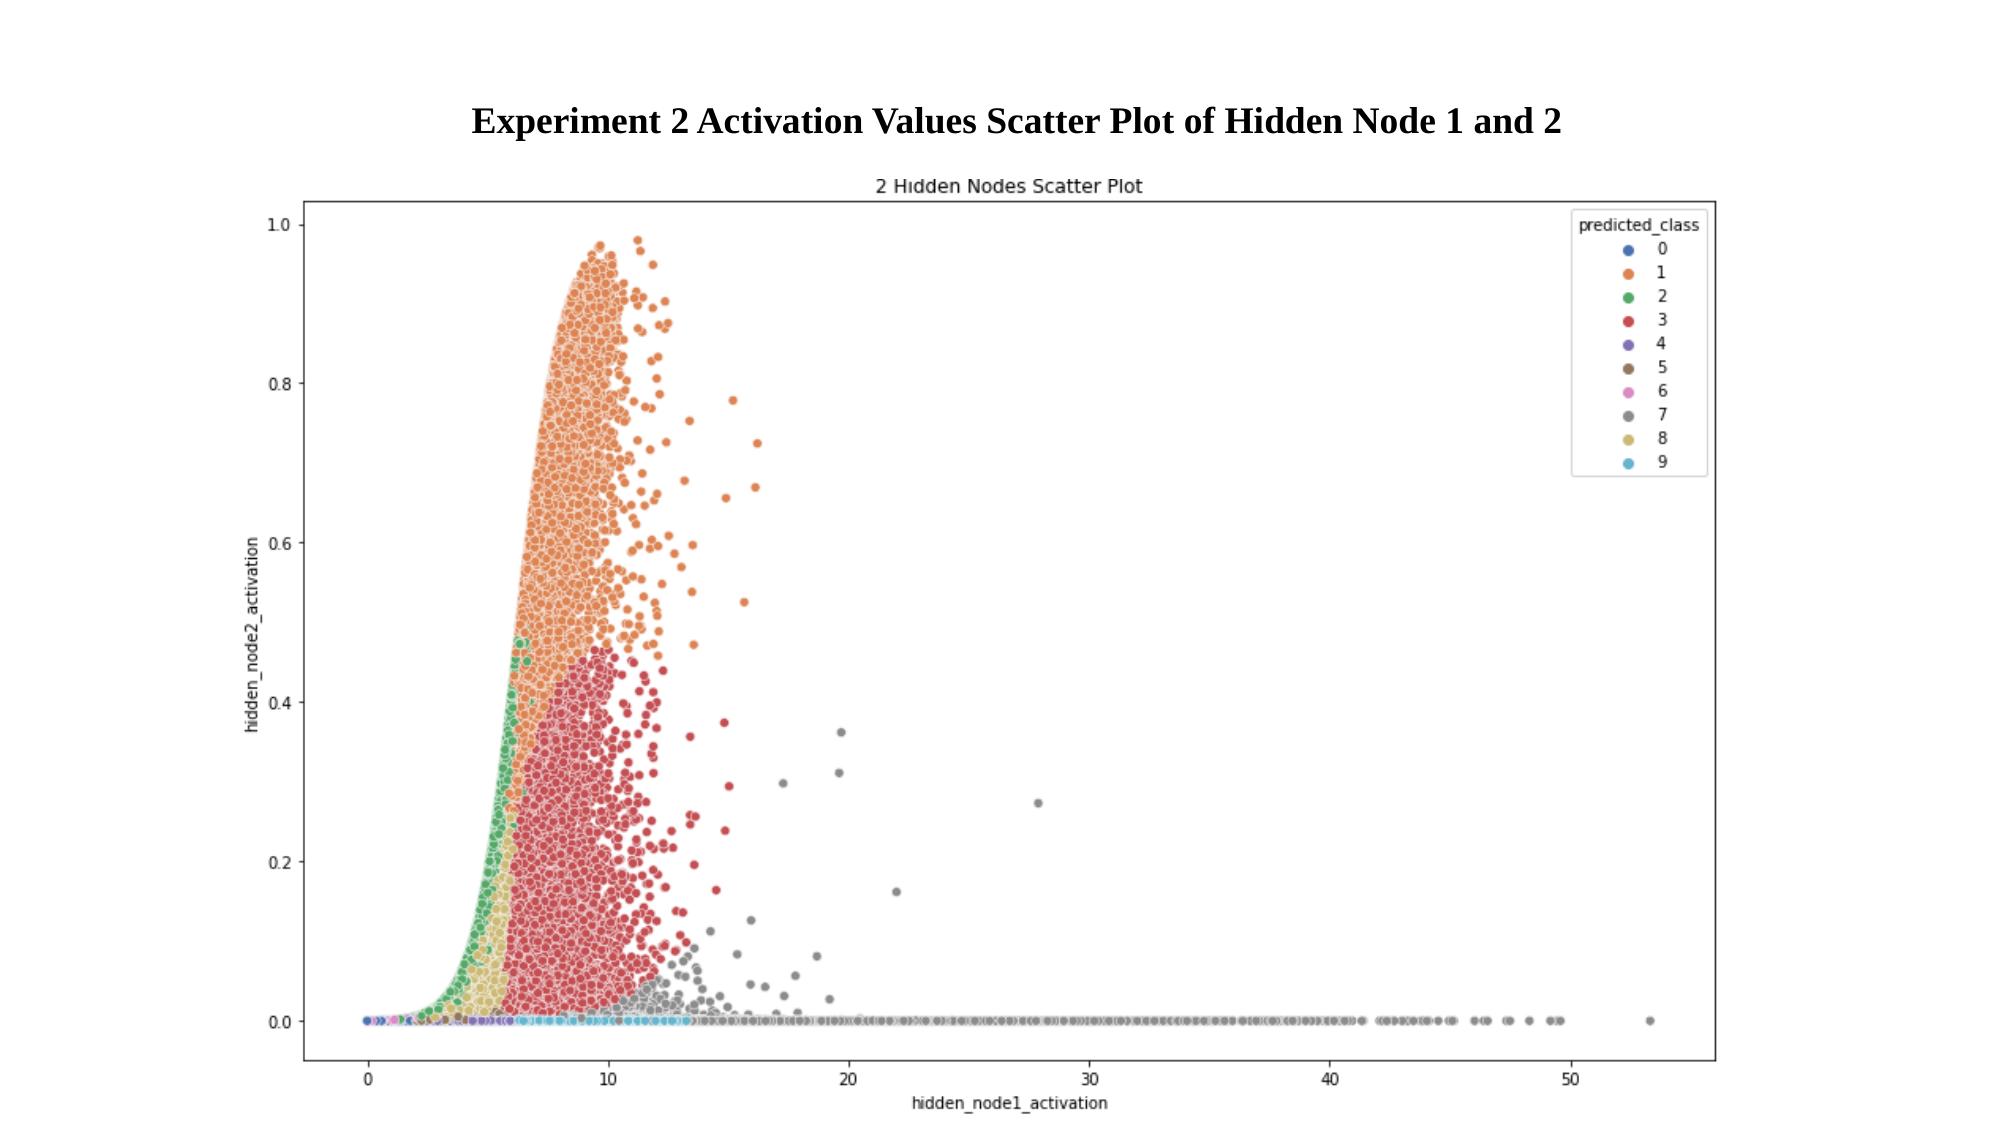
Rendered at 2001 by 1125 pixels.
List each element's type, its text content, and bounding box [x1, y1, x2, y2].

text_box Experiment 2 Activation Values Scatter Plot of Hidden Node 1 and 2 [313, 88, 1721, 149]
picture [226, 179, 1745, 1125]
